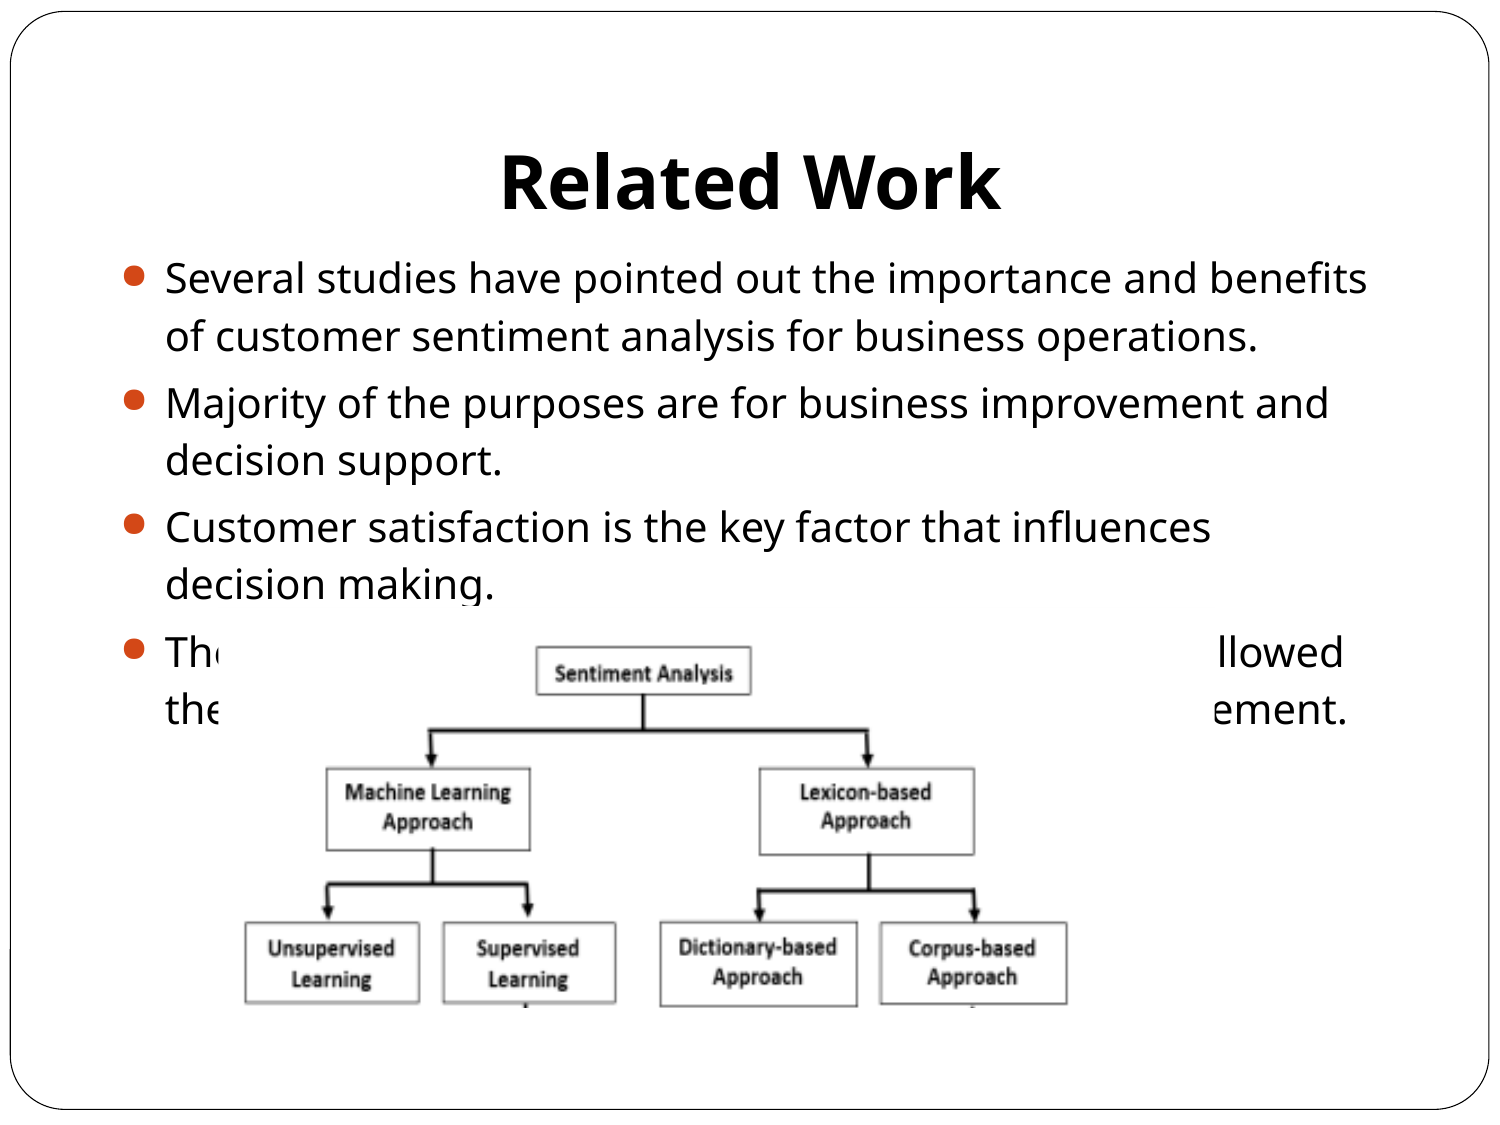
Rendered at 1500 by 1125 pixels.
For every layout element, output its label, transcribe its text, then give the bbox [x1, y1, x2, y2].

picture [218, 606, 1215, 1008]
list Several studies have pointed out the importance and benefits of customer sentiment analysis for business operations. Majority of the purposes are for business improvement and decision support. Customer satisfaction is the key factor that influences decision making. The success in extracting insights from the texts has allowed the company to provide an effective IT service management. [111, 241, 1388, 1042]
title Related Work [74, 50, 1426, 240]
text_box ￼ [0, 1029, 156, 1084]
